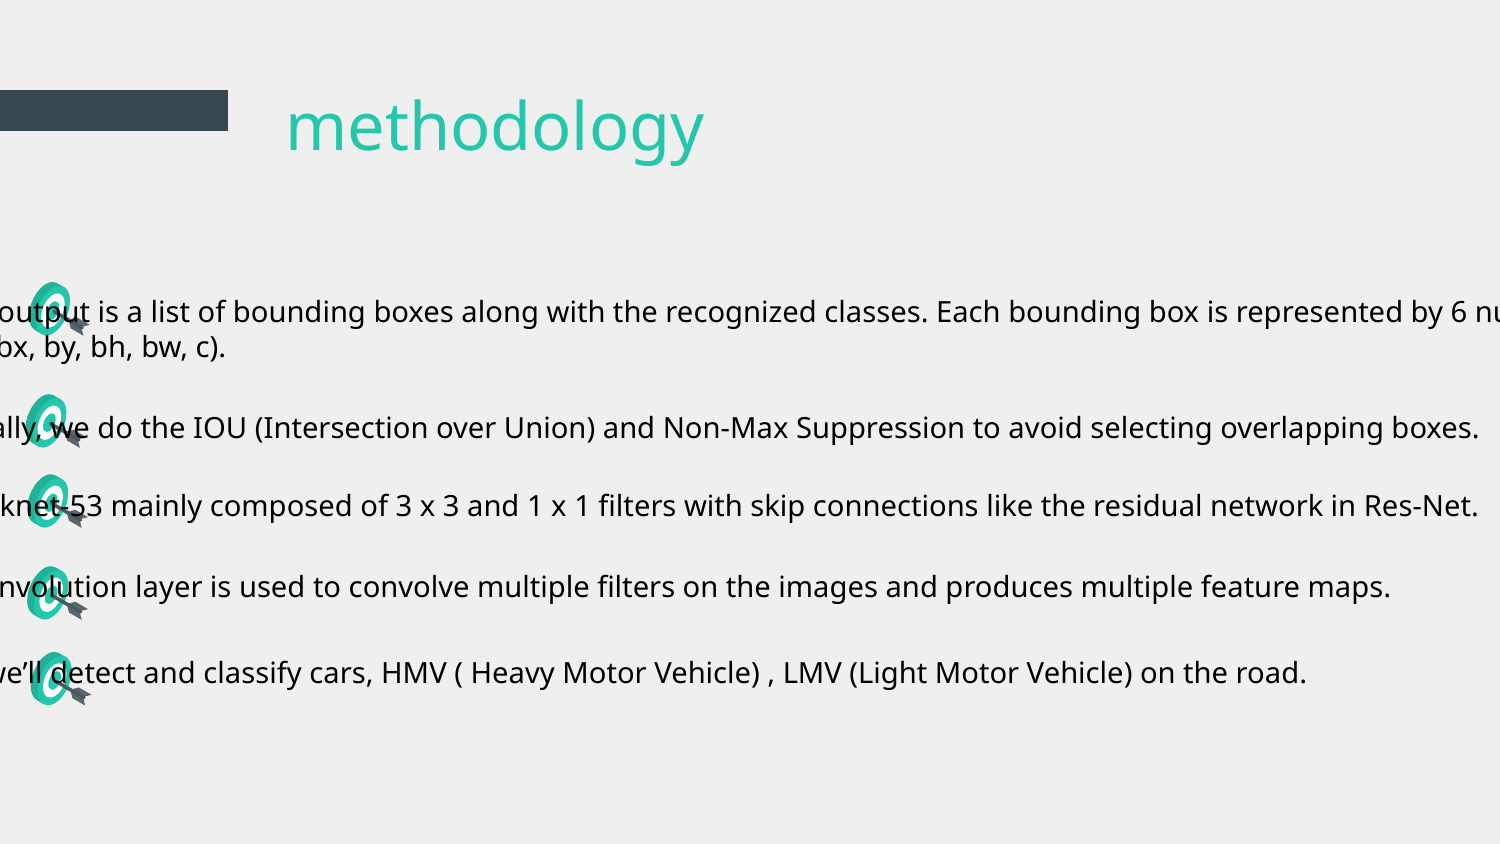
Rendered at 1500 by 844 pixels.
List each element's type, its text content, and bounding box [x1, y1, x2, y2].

text_box we’ll detect and classify cars, HMV ( Heavy Motor Vehicle) , LMV (Light Motor Vehicle) on the road. [0, 646, 1323, 697]
text_box Convolution layer is used to convolve multiple filters on the images and produces multiple feature maps. [0, 561, 1408, 611]
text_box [25, 393, 87, 449]
title methodology [270, 56, 895, 139]
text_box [28, 281, 91, 336]
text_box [26, 565, 89, 621]
text_box Finally, we do the IOU (Intersection over Union) and Non-Max Suppression to avoid selecting overlapping boxes. [90, 402, 1496, 452]
text_box The output is a list of bounding boxes along with the recognized classes. Each bounding box is represented by 6 numbers (pc, bx, by, bh, bw, c). [0, 285, 1500, 371]
text_box Darknet-53 mainly composed of 3 x 3 and 1 x 1 filters with skip connections like the residual network in Res-Net. [93, 480, 1495, 531]
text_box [26, 473, 89, 529]
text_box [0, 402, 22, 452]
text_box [30, 651, 92, 706]
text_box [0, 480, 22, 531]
